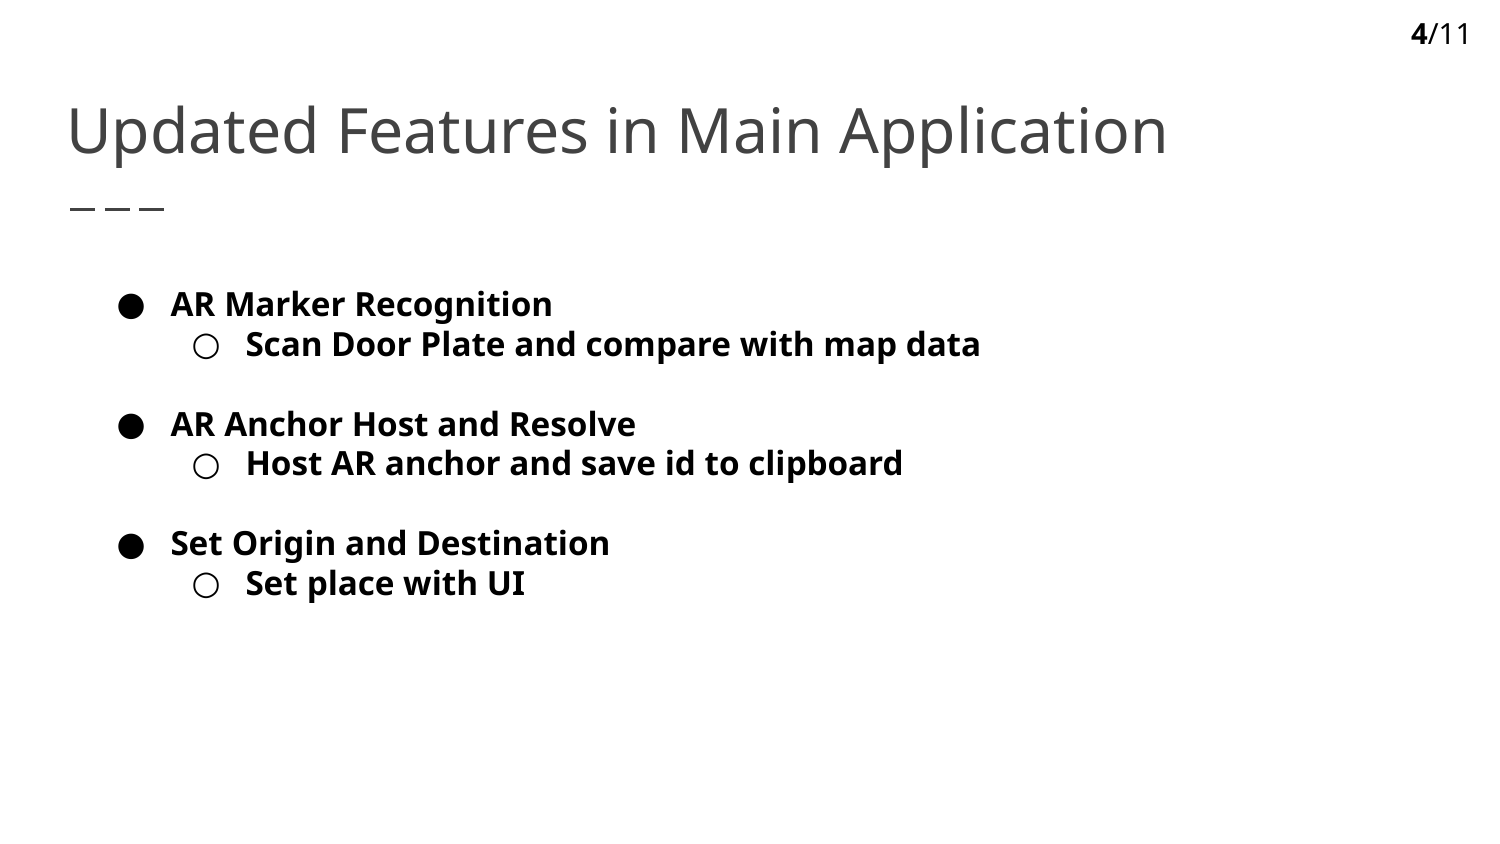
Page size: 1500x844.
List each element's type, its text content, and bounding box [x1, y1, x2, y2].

text_box AR Marker Recognition Scan Door Plate and compare with map data AR Anchor Host and Resolve Host AR anchor and save id to clipboard Set Origin and Destination Set place with UI [80, 267, 1140, 658]
text_box 4/11 [1396, 0, 1500, 65]
title Updated Features in Main Application [51, 61, 1449, 182]
